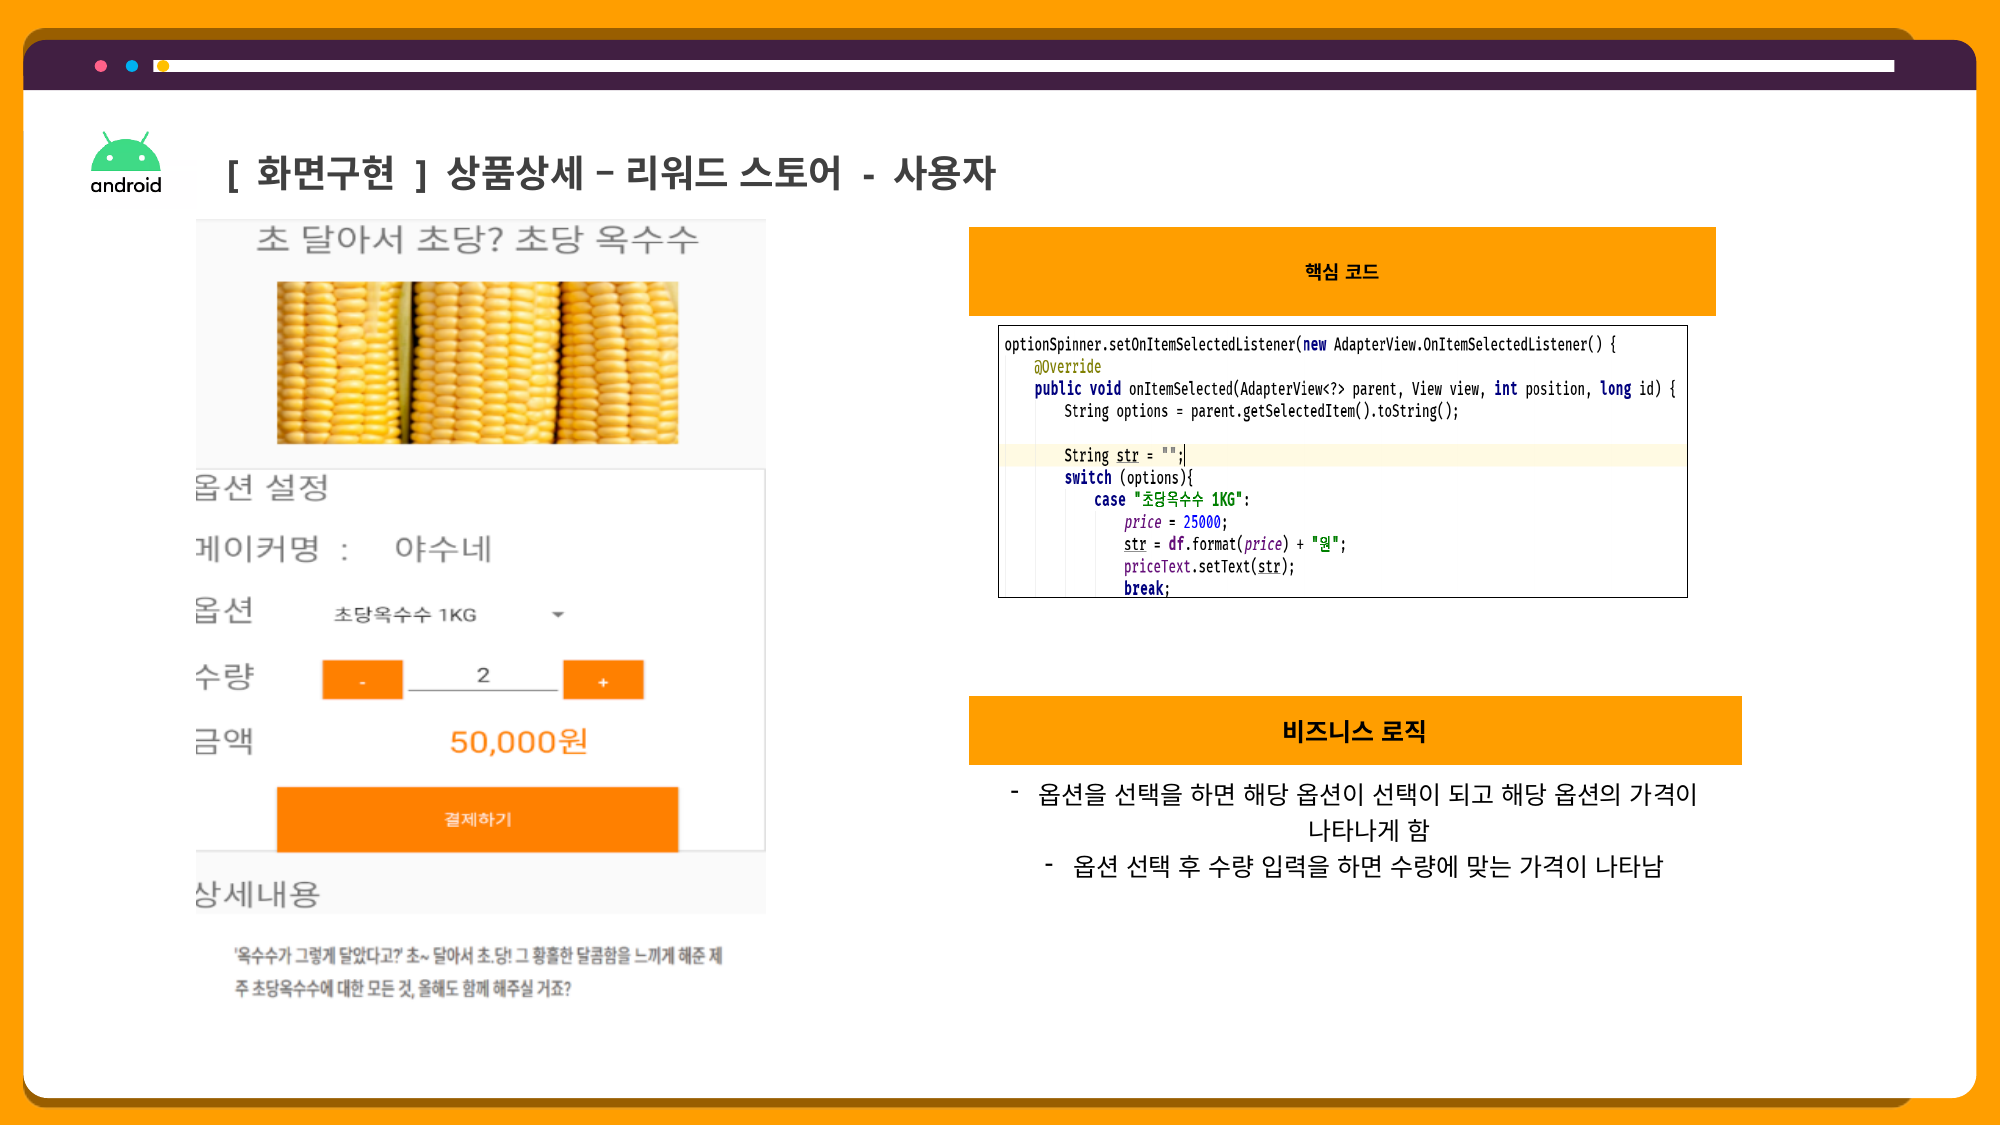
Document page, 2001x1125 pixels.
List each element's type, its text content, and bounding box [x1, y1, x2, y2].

text_box [ 화면구현 ] 상품상세 – 리워드 스토어 - 사용자 [215, 121, 1297, 201]
picture [54, 114, 197, 209]
text_box [22, 38, 1978, 92]
table_header 비즈니스 로직 [969, 696, 1742, 765]
text_box [22, 92, 1978, 1100]
text_box [124, 59, 140, 73]
text_box [93, 59, 109, 73]
text_box [155, 59, 171, 73]
table_cell [969, 316, 1716, 631]
text_box [167, 59, 1896, 73]
picture [196, 219, 766, 1019]
text_box [152, 59, 159, 73]
table_cell 옵션을 선택을 하면 해당 옵션이 선택이 되고 해당 옵션의 가격이 나타나게 함 옵션 선택 후 수량 입력을 하면 수량에 맞는 가격이 나타남 [969, 765, 1742, 875]
picture [998, 325, 1688, 598]
table_header 핵심 코드 [969, 227, 1716, 316]
